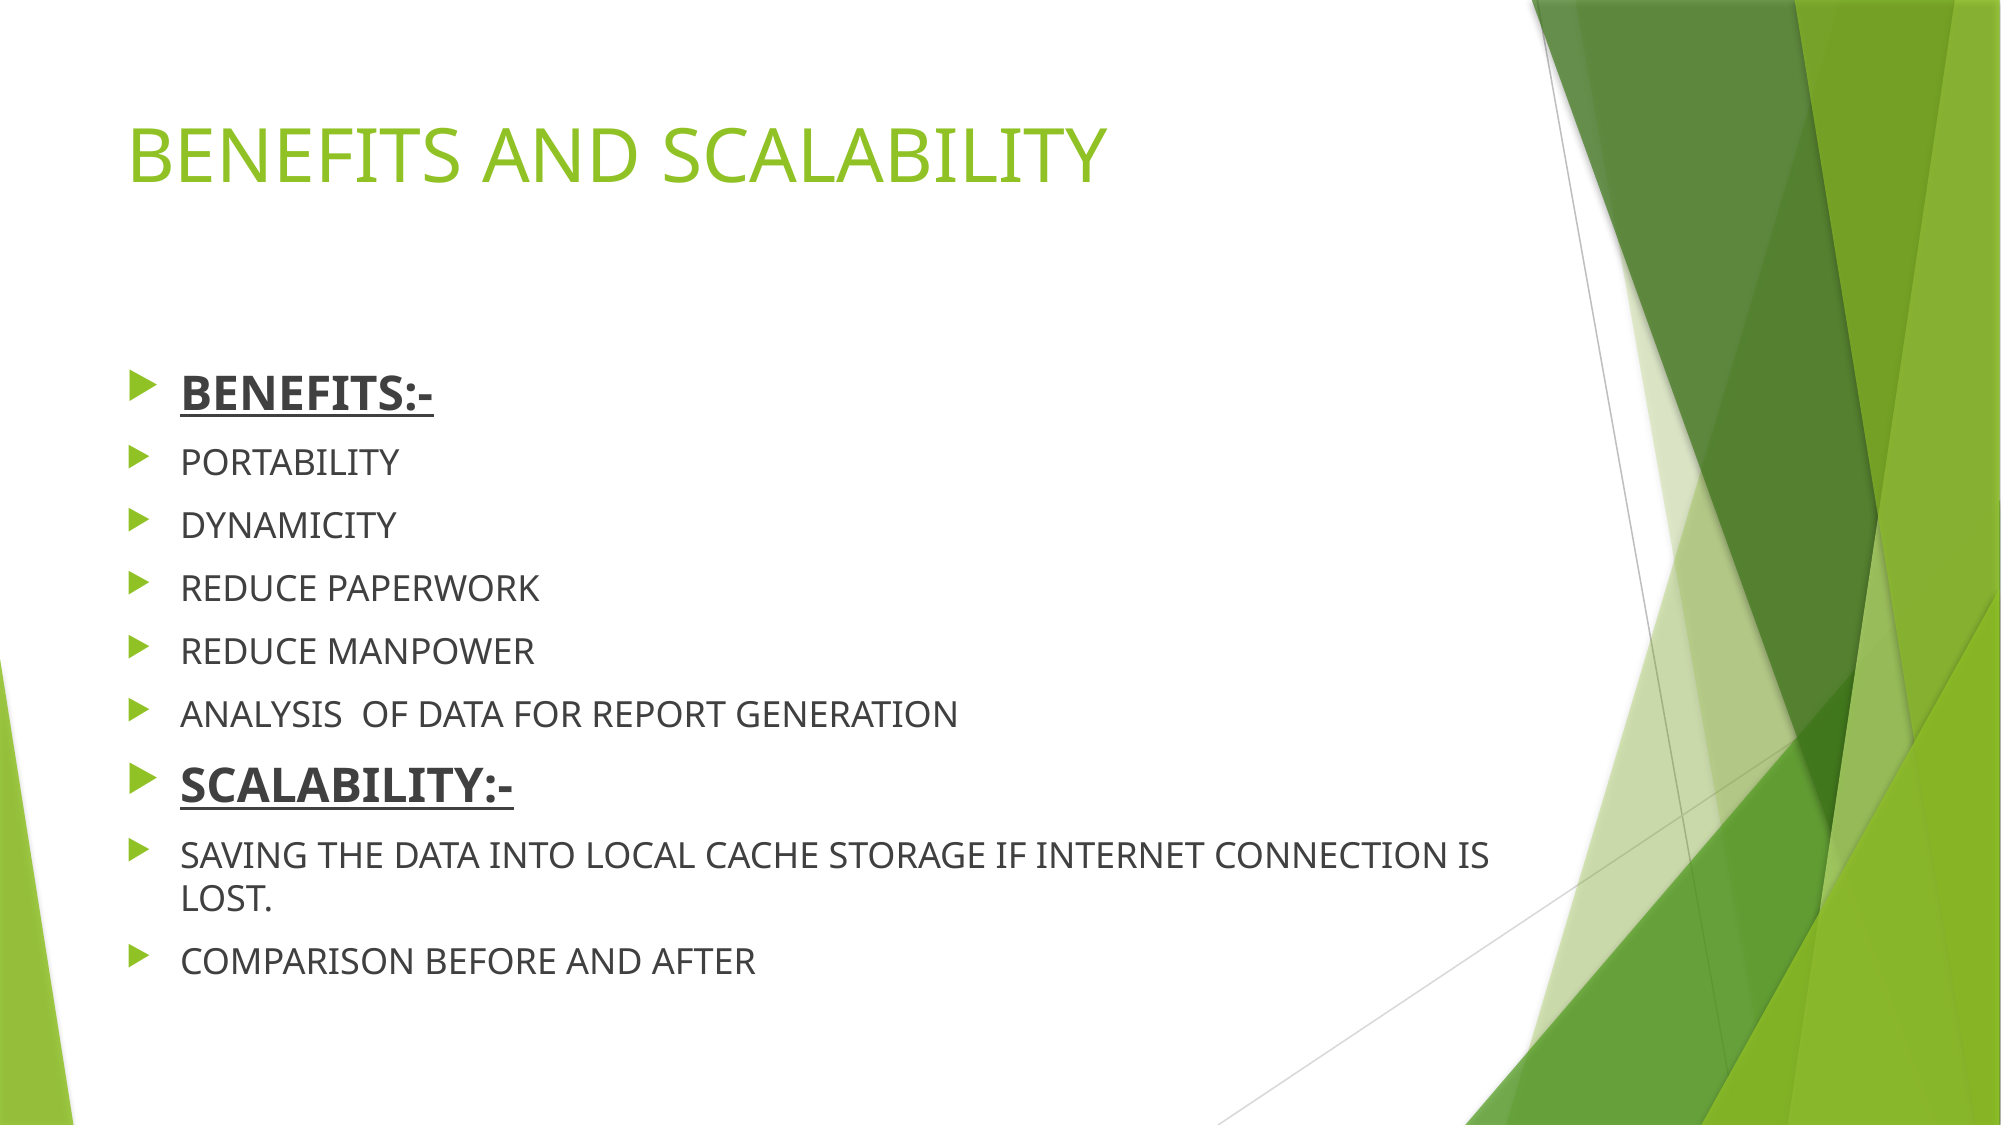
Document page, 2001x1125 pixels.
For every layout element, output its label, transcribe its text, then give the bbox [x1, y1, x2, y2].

title BENEFITS AND SCALABILITY [111, 99, 1522, 317]
list BENEFITS:- PORTABILITY DYNAMICITY REDUCE PAPERWORK REDUCE MANPOWER ANALYSIS OF DATA FOR REPORT GENERATION SCALABILITY:- SAVING THE DATA INTO LOCAL CACHE STORAGE IF INTERNET CONNECTION IS LOST. COMPARISON BEFORE AND AFTER [111, 354, 1522, 992]
